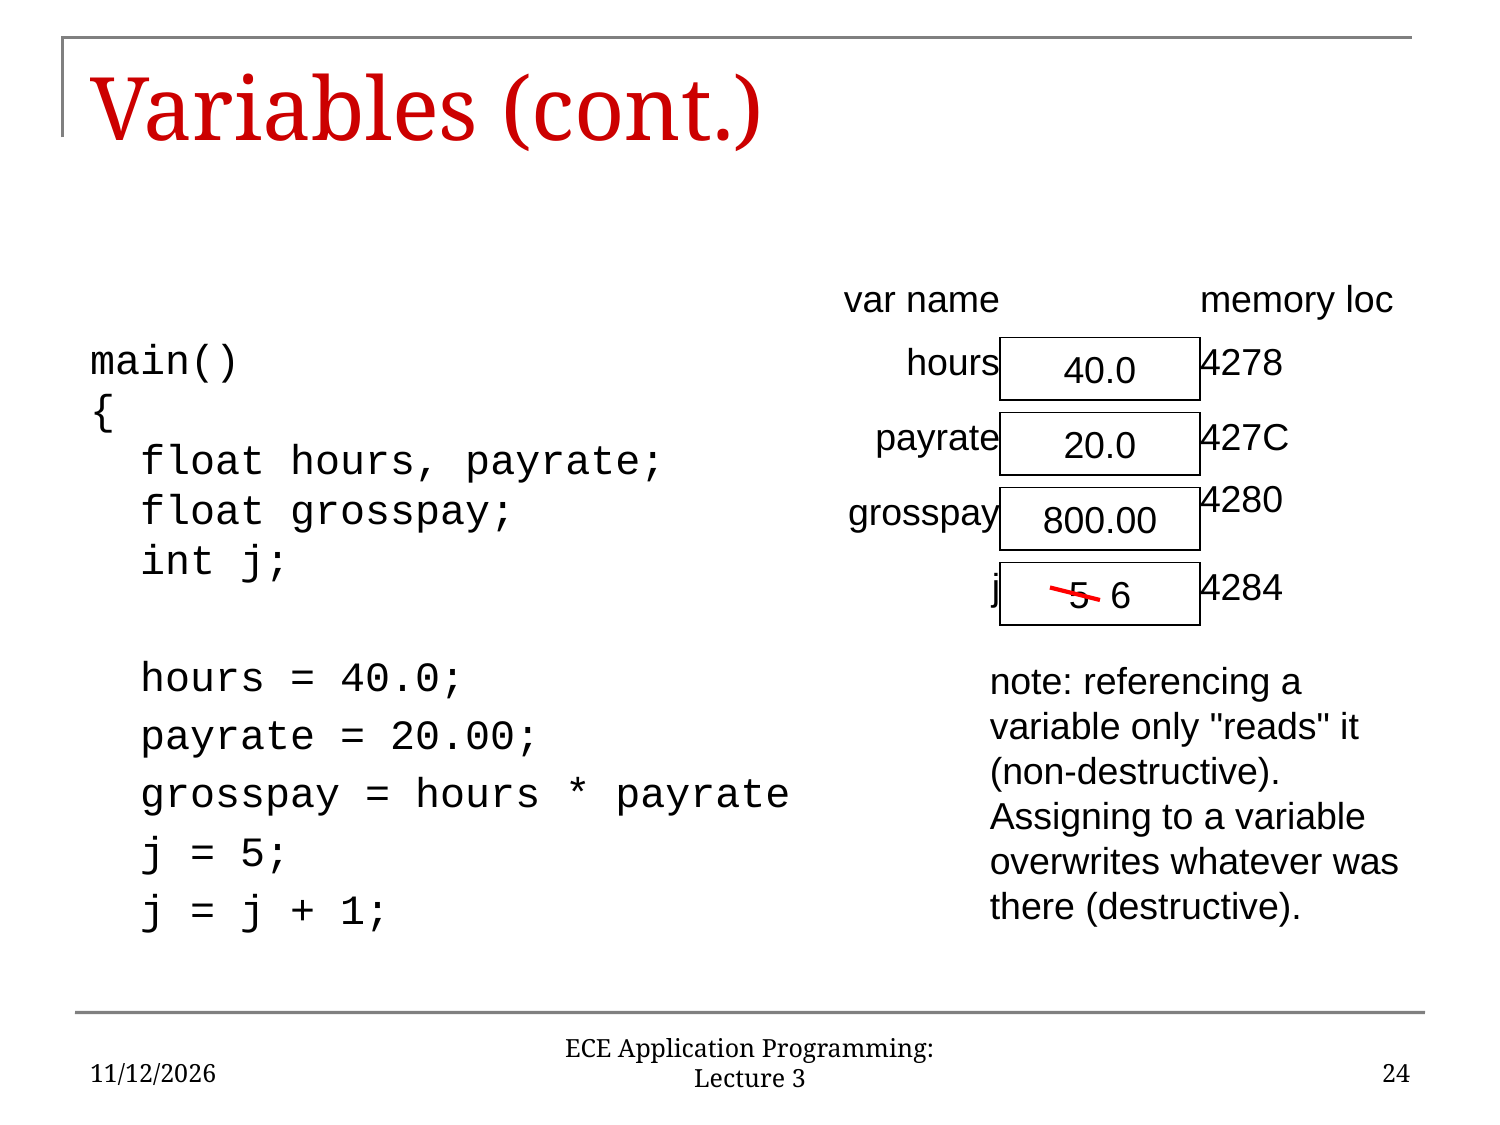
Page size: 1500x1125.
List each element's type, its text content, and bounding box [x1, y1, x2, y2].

text_box 800.00 [999, 487, 1200, 550]
text_box 40.0 [999, 337, 1200, 400]
footer ECE Application Programming: Lecture 3 [512, 1024, 988, 1101]
text_box j [825, 562, 999, 608]
text_box hours [825, 337, 1000, 383]
text_box 5 6 [999, 562, 1200, 625]
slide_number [74, 1023, 426, 1100]
text_box 4278 [1200, 337, 1375, 383]
text_box 4280 [1200, 474, 1375, 520]
title Variables (cont.) [75, 45, 1425, 163]
text_box var name [750, 274, 1000, 321]
text_box 4284 [1200, 562, 1375, 608]
text_box note: referencing a variable only "reads" it (non-destructive). Assigning to a variable overwrites whatever was there (destructive). [975, 649, 1450, 935]
text_box 20.0 [999, 412, 1200, 475]
list main() { float hours, payrate; float grosspay; int j; hours = 40.0; payrate = 20.00; grosspay = hours * payrate j = 5; j = j + 1; [75, 324, 988, 1000]
text_box payrate [825, 412, 999, 458]
text_box 427C [1200, 412, 1375, 458]
slide_number 24 [1074, 1023, 1426, 1100]
text_box memory loc [1200, 274, 1475, 321]
text_box grosspay [787, 487, 999, 533]
